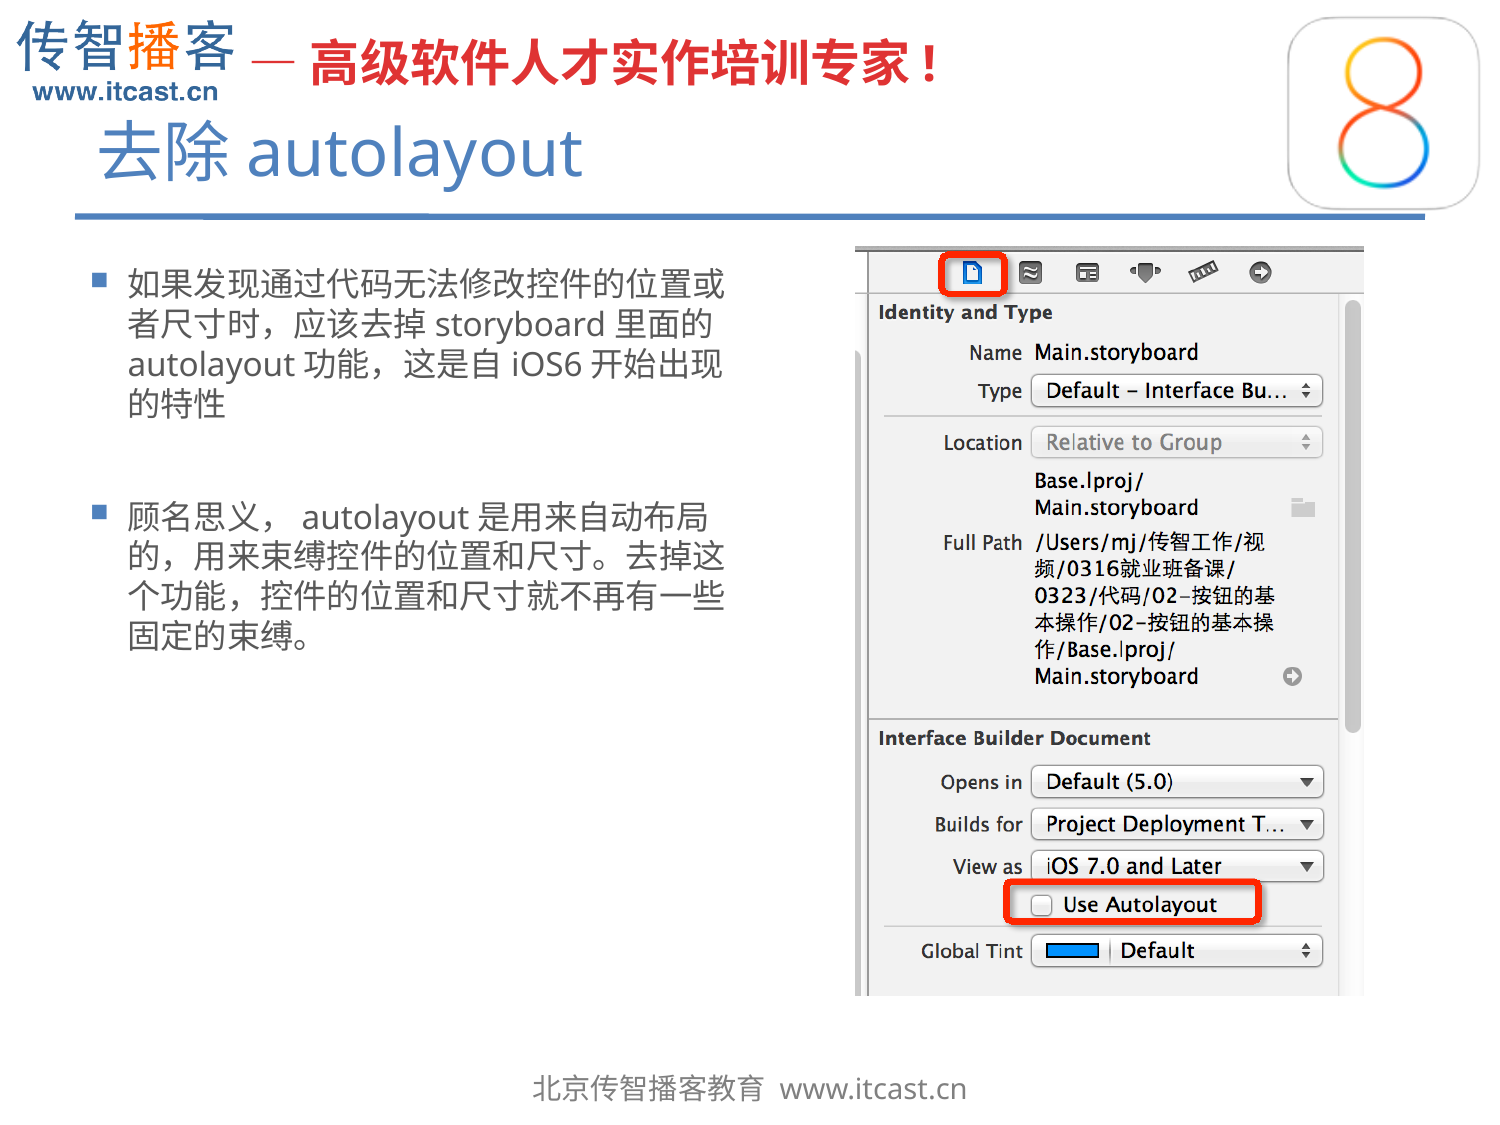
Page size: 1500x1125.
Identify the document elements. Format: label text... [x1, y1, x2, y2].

title 去除autolayout [81, 102, 1416, 238]
picture [1270, 0, 1497, 227]
picture [16, 19, 234, 101]
picture [855, 246, 1364, 997]
list 如果发现通过代码无法修改控件的位置或者尺寸时，应该去掉storyboard里面的autolayout功能，这是自iOS6开始出现的特性 顾名思义，autolayout是用来自动布局的，用来束缚控件的位置和尺寸。去掉这个功能，控件的位置和尺寸就不再有一些固定的束缚。 [75, 255, 743, 947]
